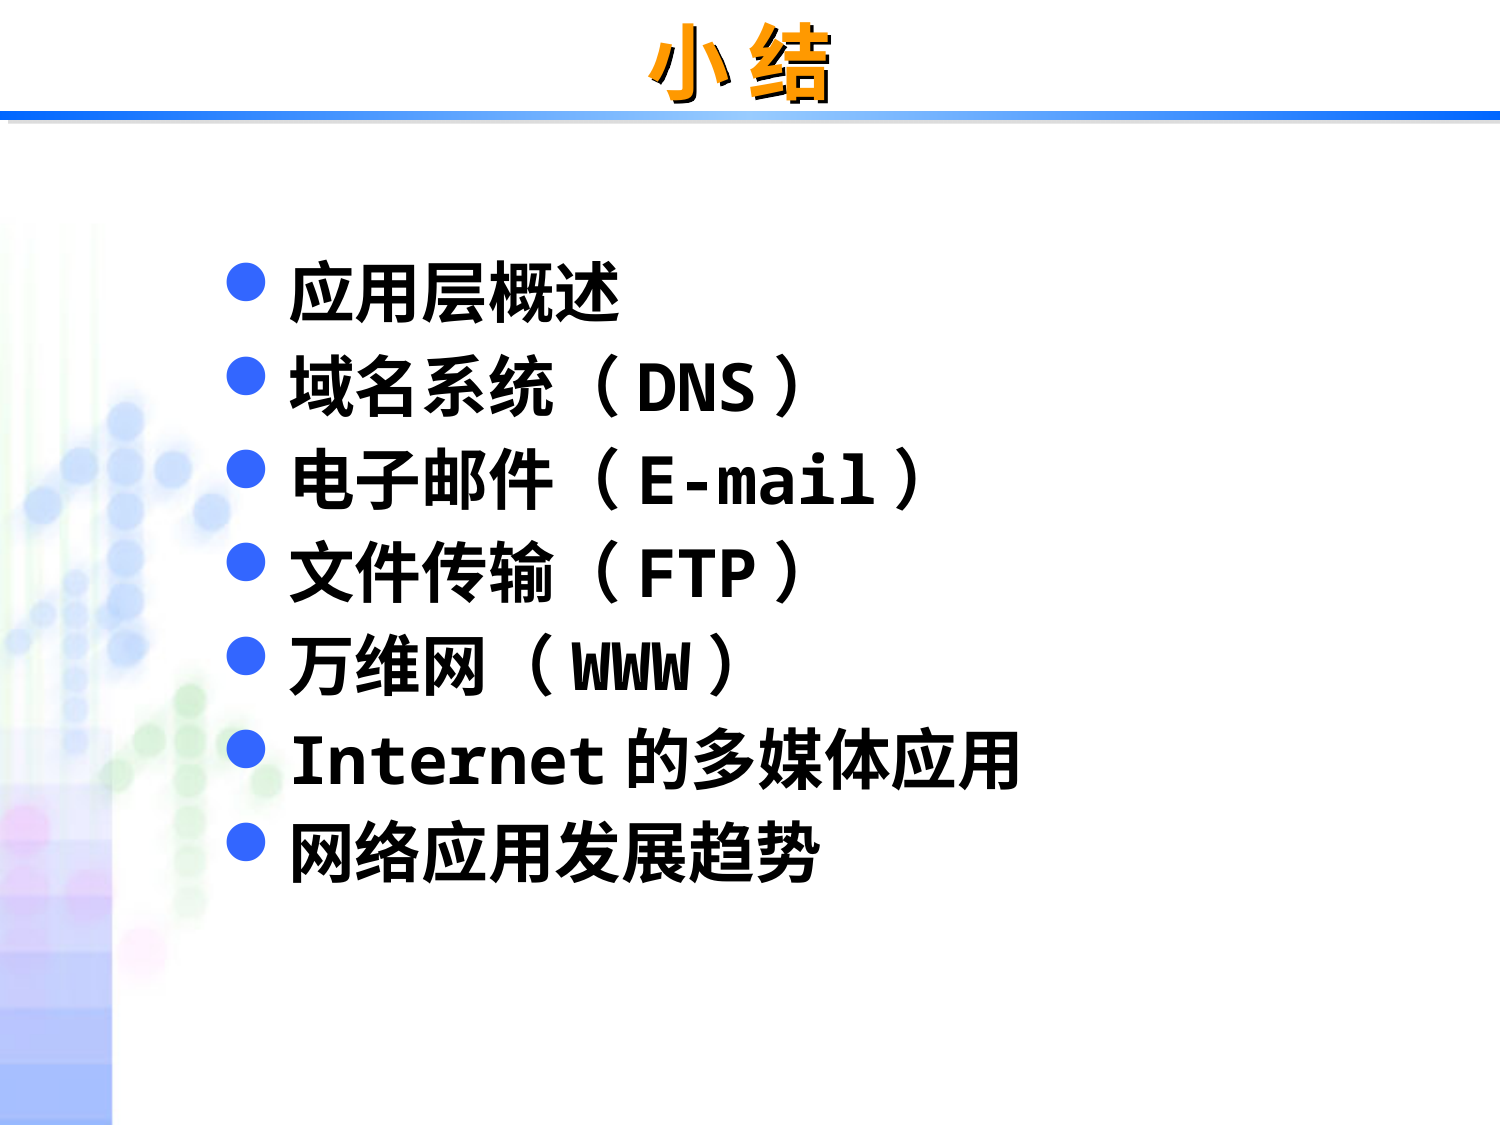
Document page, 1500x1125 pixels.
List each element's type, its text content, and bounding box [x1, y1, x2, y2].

list 应用层概述 域名系统（DNS） 电子邮件（E-mail） 文件传输（FTP） 万维网（WWW） Internet的多媒体应用 网络应用发展趋势 [206, 243, 1482, 919]
picture [0, 0, 1500, 112]
picture [0, 119, 1500, 1125]
title 小 结 [117, 1, 1381, 120]
